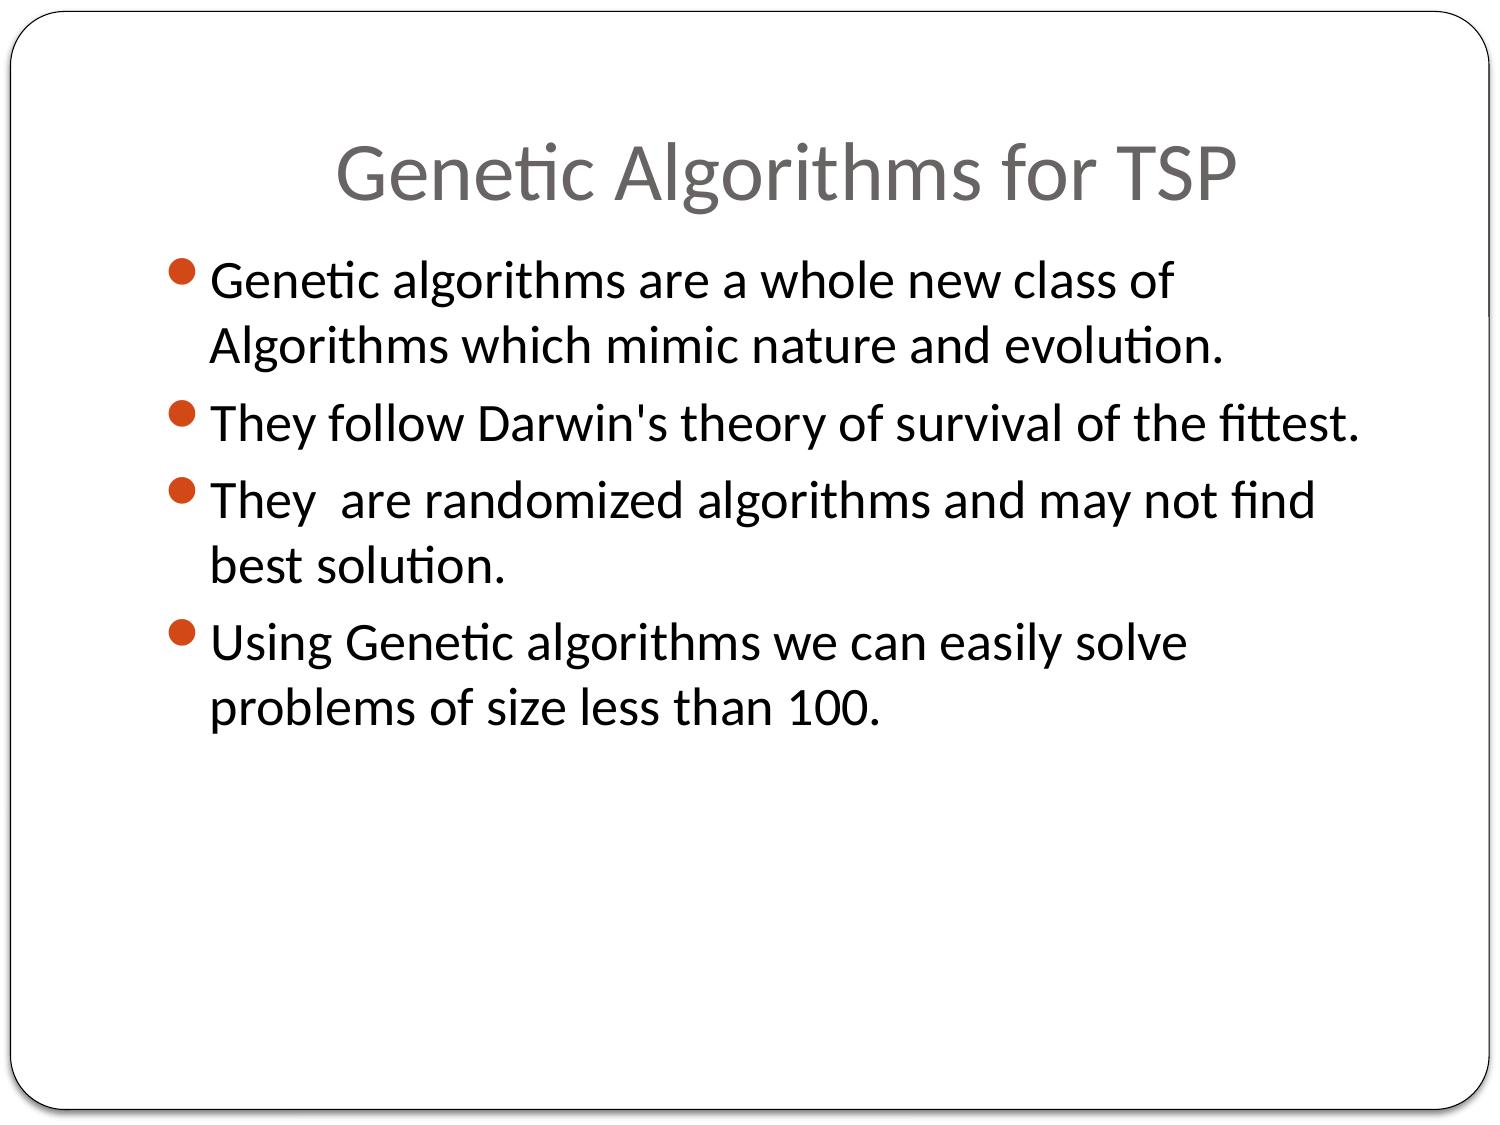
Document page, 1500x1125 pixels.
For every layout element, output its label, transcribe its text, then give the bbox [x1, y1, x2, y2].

list Genetic algorithms are a whole new class of Algorithms which mimic nature and evolution. They follow Darwin's theory of survival of the fittest. They are randomized algorithms and may not find best solution. Using Genetic algorithms we can easily solve problems of size less than 100. [150, 237, 1425, 988]
title Genetic Algorithms for TSP [150, 45, 1425, 233]
